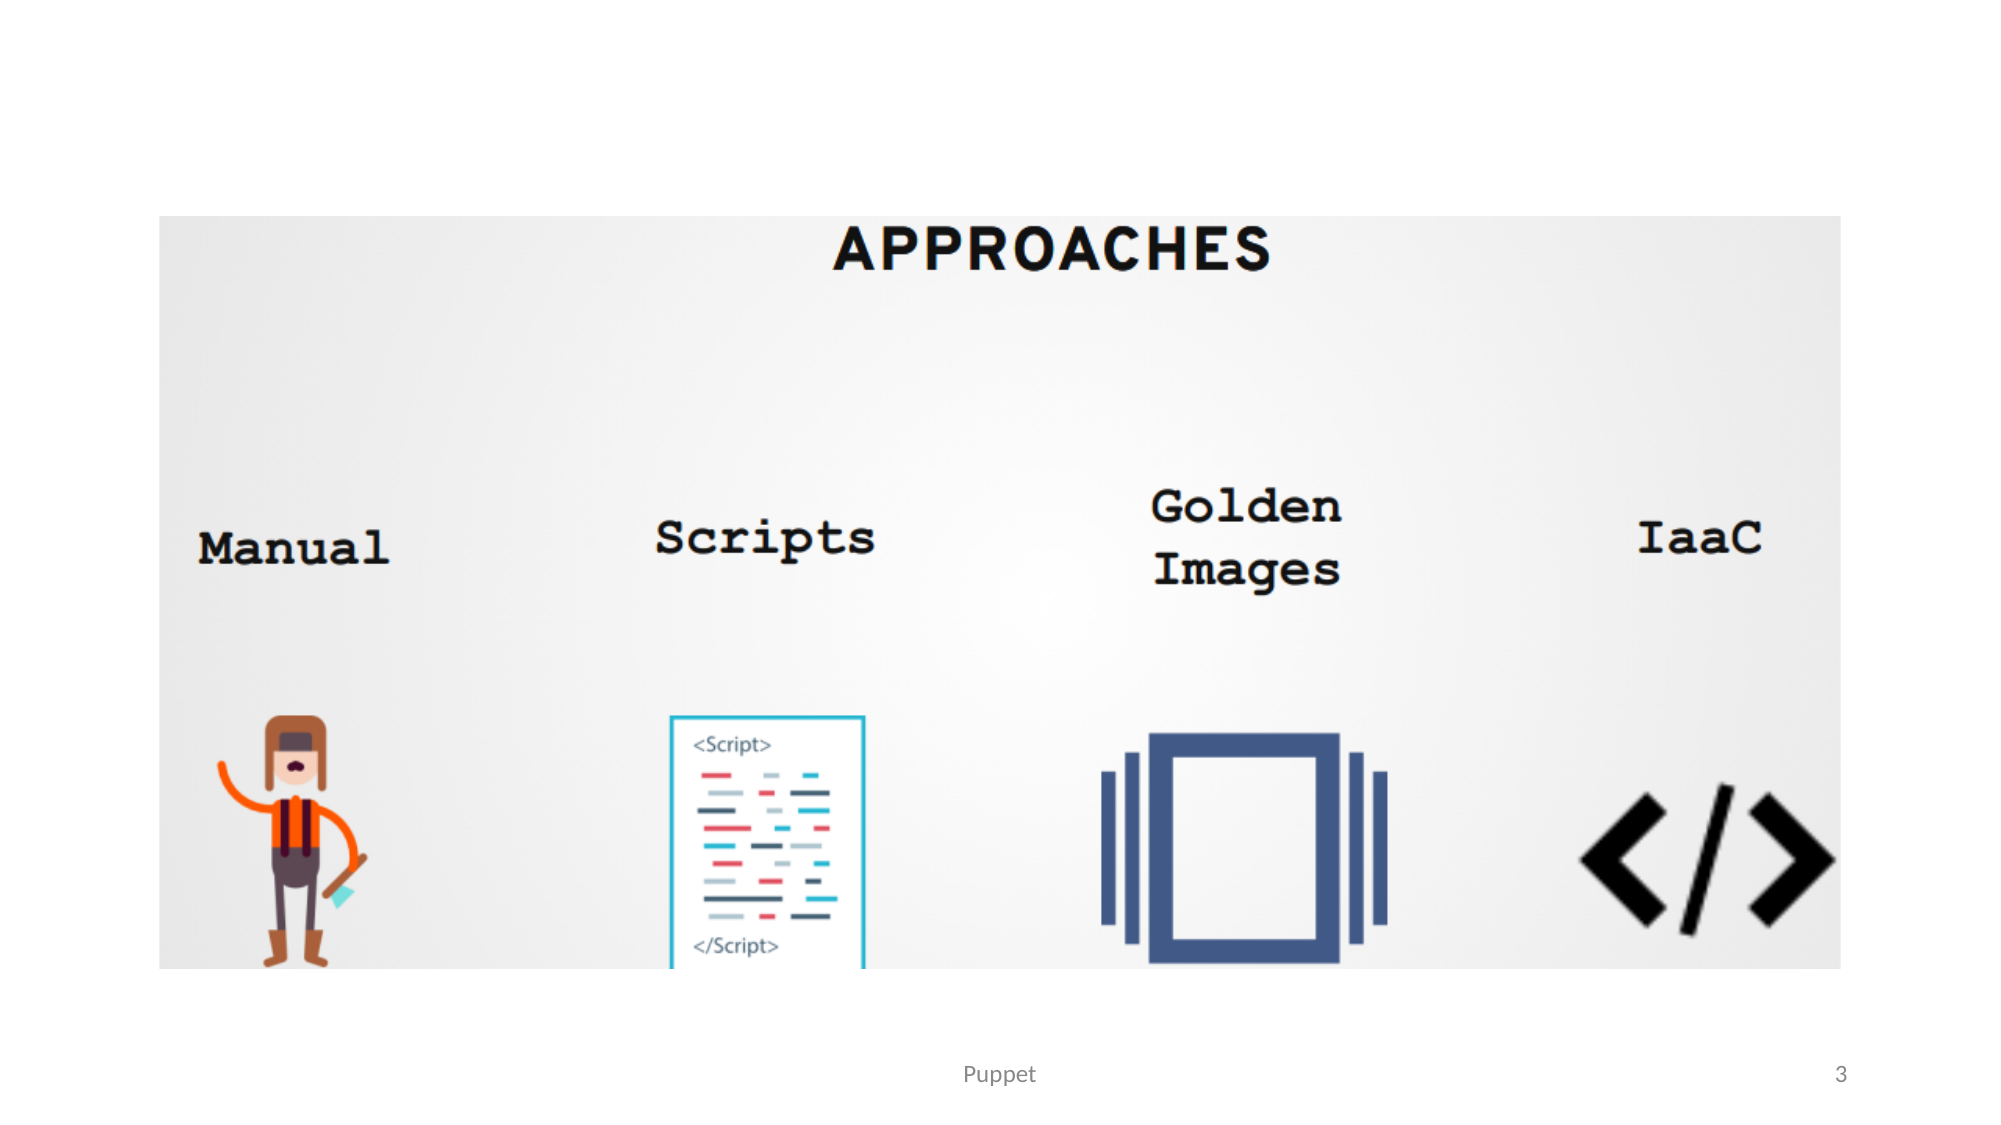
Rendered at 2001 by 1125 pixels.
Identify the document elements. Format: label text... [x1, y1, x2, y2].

picture [159, 216, 1841, 969]
slide_number 3 [1412, 1042, 1863, 1103]
footer Puppet [662, 1042, 1338, 1103]
